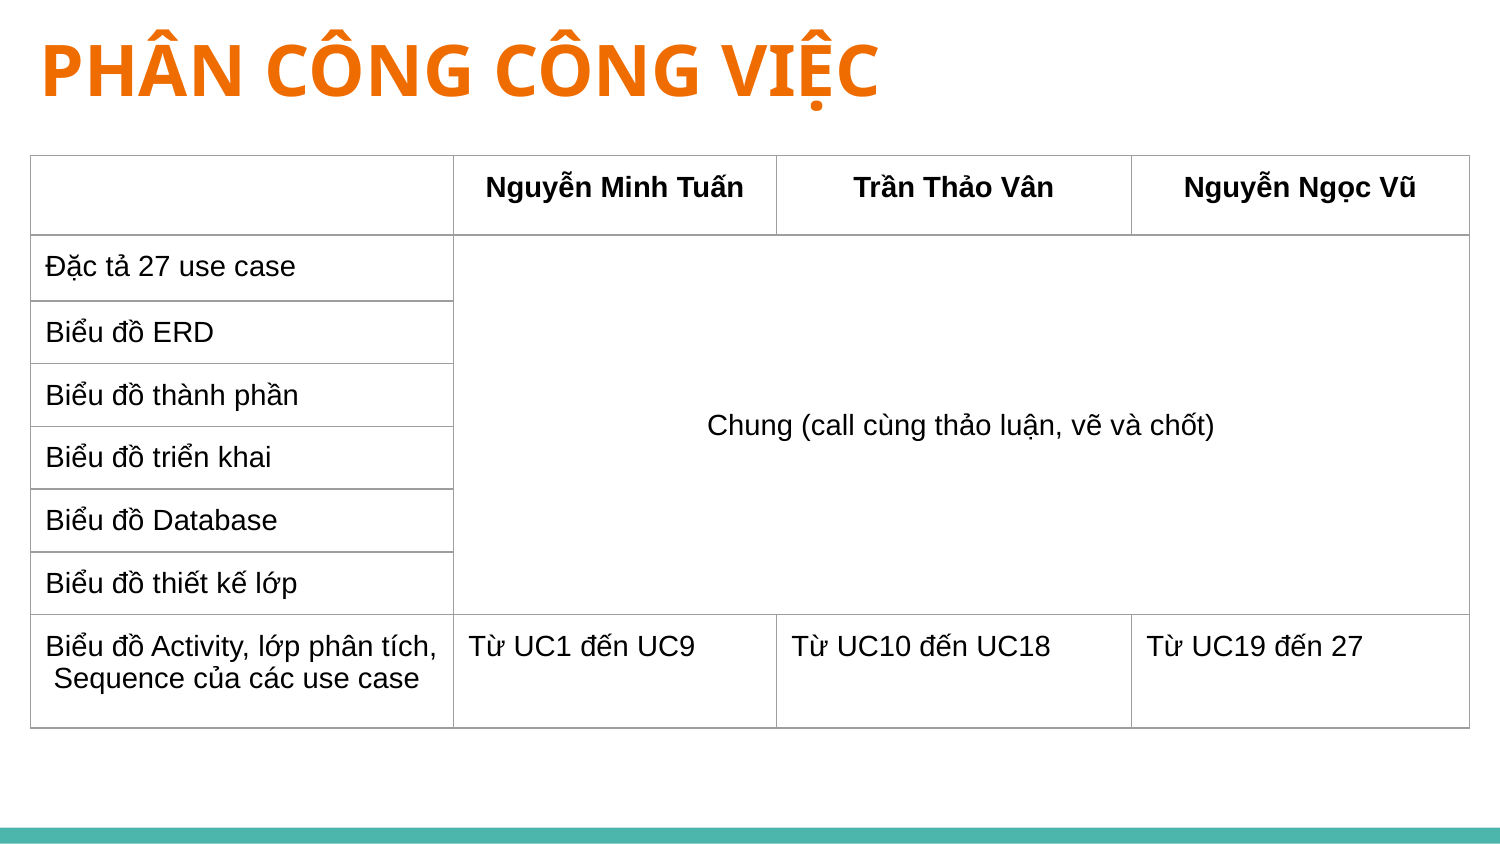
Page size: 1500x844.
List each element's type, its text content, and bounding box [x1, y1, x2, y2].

title PHÂN CÔNG CÔNG VIỆC [24, 9, 1423, 126]
table_cell Biểu đồ triển khai [31, 427, 453, 488]
table_cell Biểu đồ Database [31, 490, 453, 551]
table_cell Biểu đồ thiết kế lớp [31, 553, 453, 614]
table_cell Chung (call cùng thảo luận, vẽ và chốt) [454, 236, 1469, 614]
table_header Nguyễn Ngọc Vũ [1132, 156, 1469, 234]
table_header [31, 156, 453, 234]
table_header Trần Thảo Vân [777, 156, 1131, 234]
table_header Nguyễn Minh Tuấn [454, 156, 776, 234]
table_cell Đặc tả 27 use case [31, 236, 453, 300]
table_cell Từ UC1 đến UC9 [454, 615, 776, 727]
table_cell Biểu đồ ERD [31, 302, 453, 363]
table_cell Biểu đồ Activity, lớp phân tích, Sequence của các use case [31, 615, 453, 727]
table_cell Biểu đồ thành phần [31, 364, 453, 426]
table_cell Từ UC10 đến UC18 [777, 615, 1131, 727]
table_cell Từ UC19 đến 27 [1132, 615, 1469, 727]
